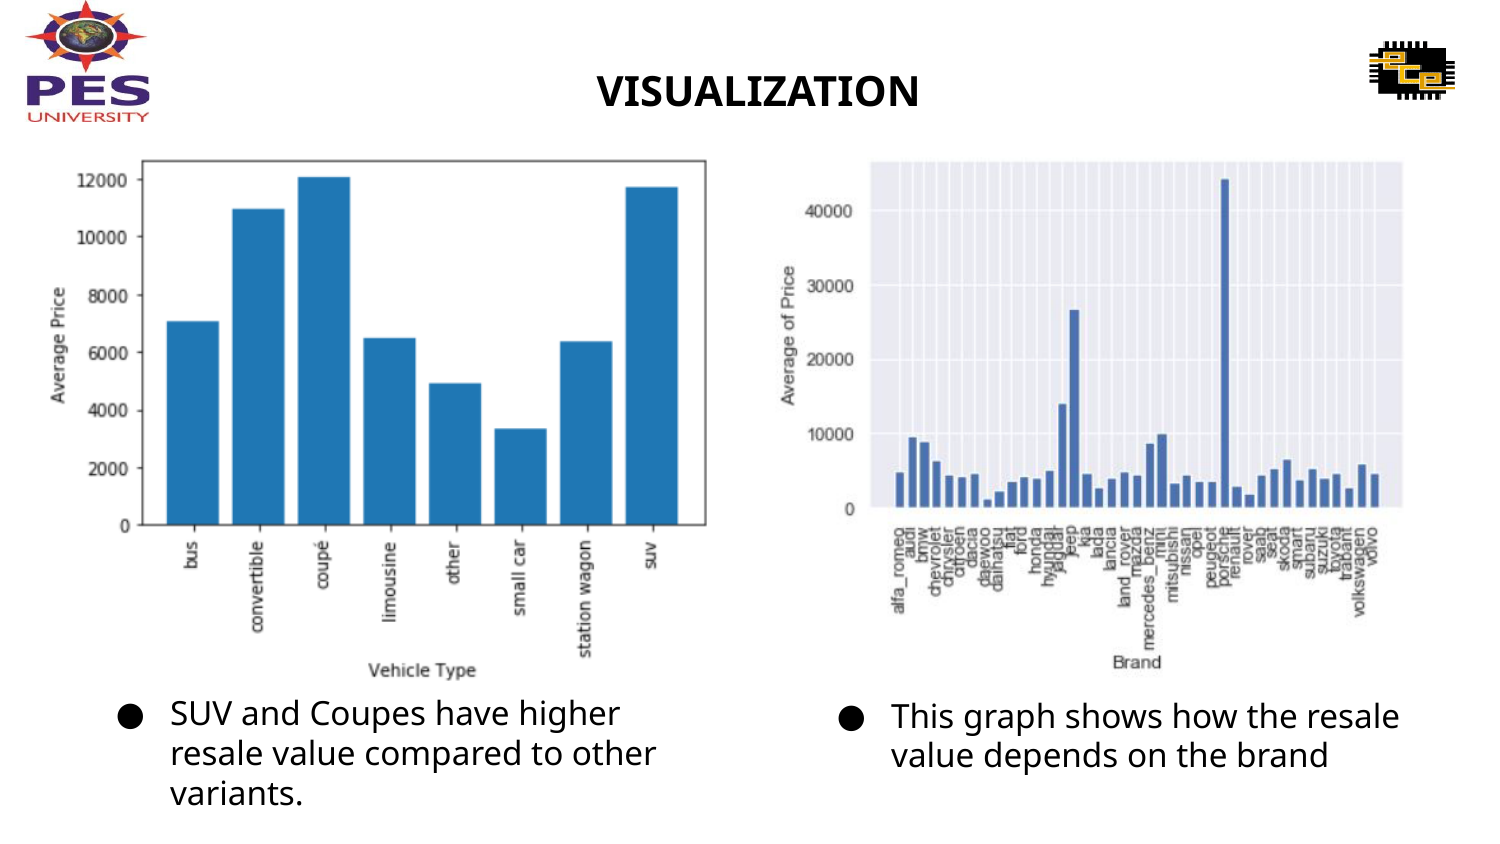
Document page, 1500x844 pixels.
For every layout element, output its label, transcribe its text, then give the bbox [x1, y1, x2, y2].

picture [24, 0, 150, 122]
picture [745, 157, 1405, 680]
list SUV and Coupes have higher resale value compared to other variants. [95, 702, 678, 844]
text_box This graph shows how the resale value depends on the brand [801, 679, 1442, 814]
picture [49, 145, 723, 693]
title VISUALIZATION [161, 33, 1357, 146]
picture [1369, 41, 1455, 100]
